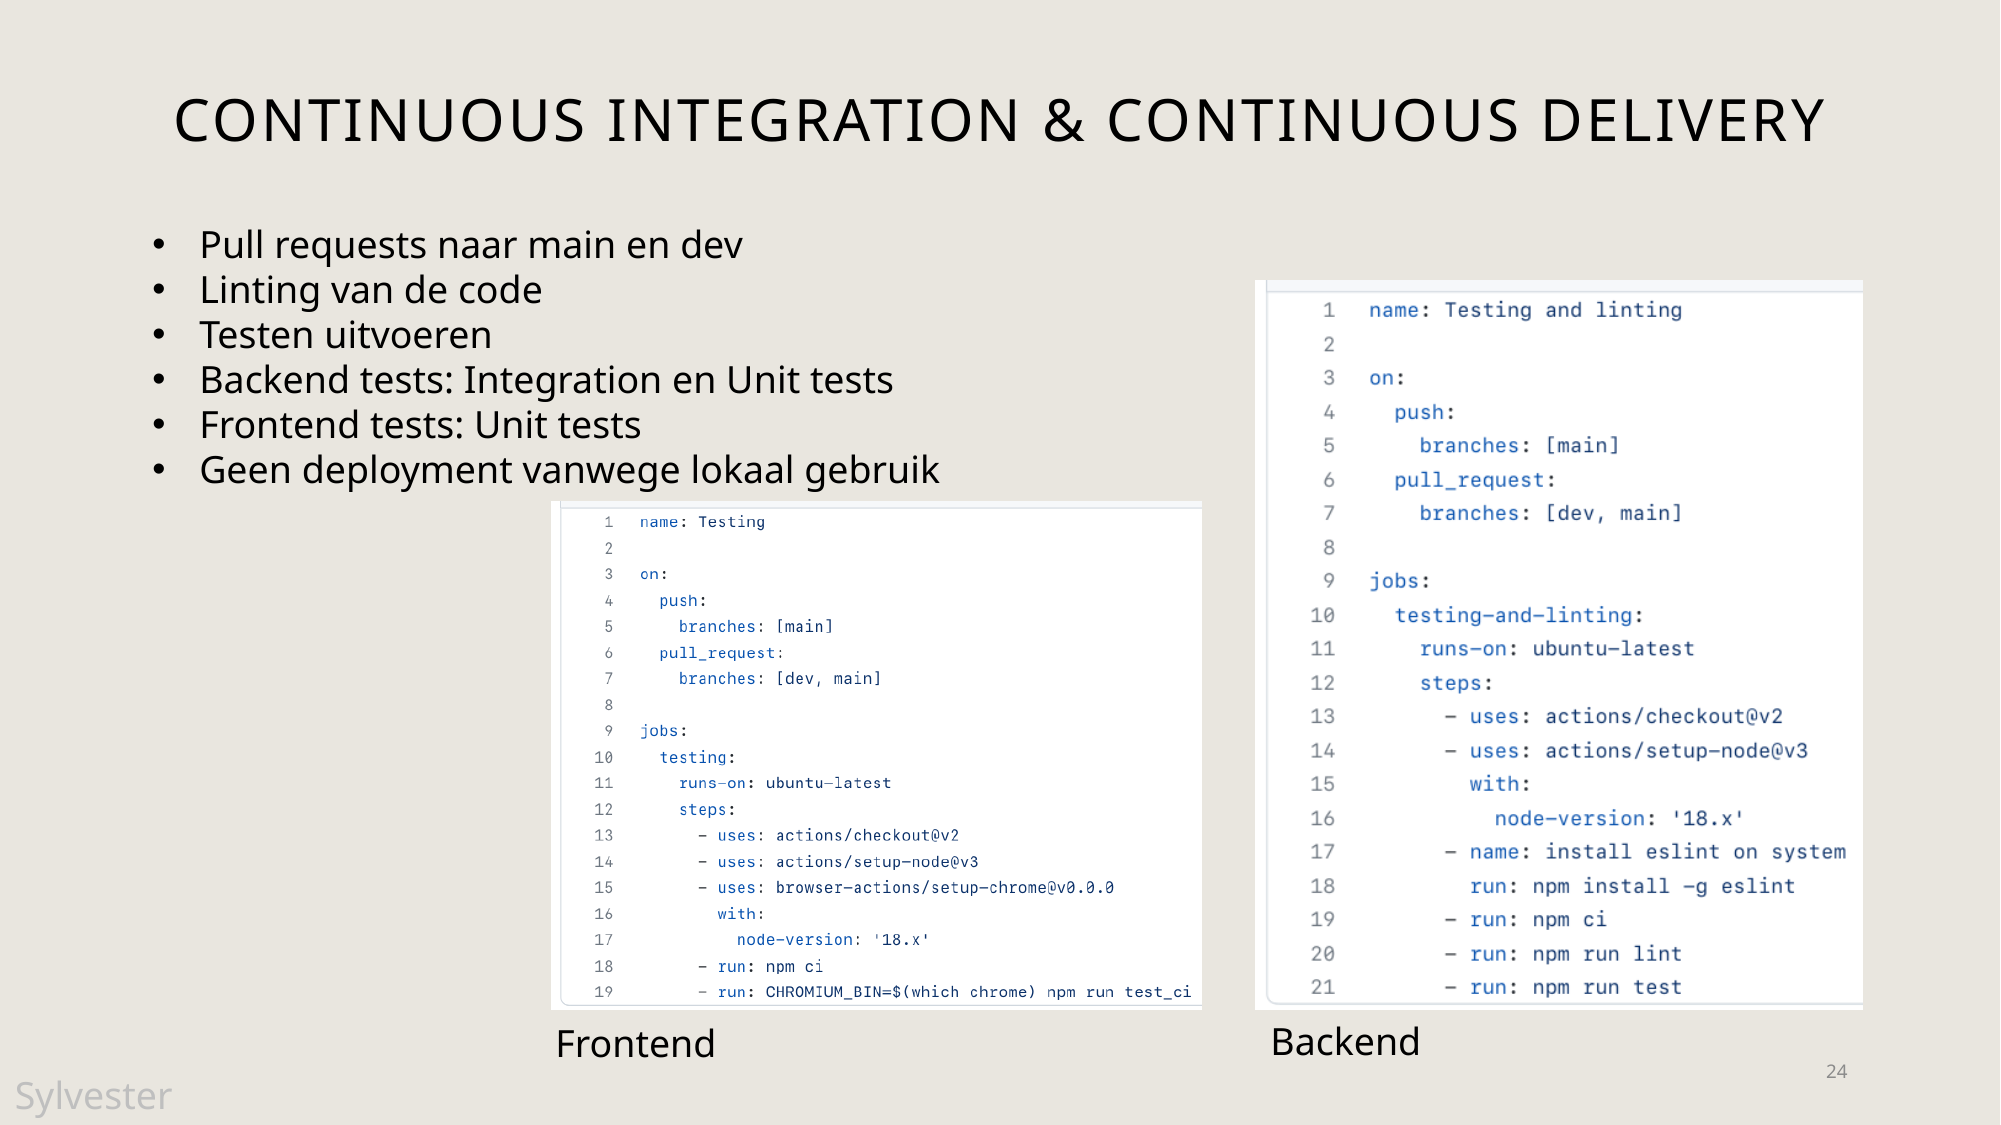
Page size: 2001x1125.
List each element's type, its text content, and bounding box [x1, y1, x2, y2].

text_box Pull requests naar main en dev Linting van de code Testen uitvoeren Backend tests: Integration en Unit tests Frontend tests: Unit tests Geen deployment vanwege lokaal gebruik [137, 213, 1202, 499]
picture [551, 501, 1202, 1010]
title continuous integration & continuous delivery [137, 13, 1863, 231]
slide_number 24 [1412, 1070, 1863, 1103]
text_box Frontend [540, 1012, 1256, 1072]
picture [1255, 280, 1863, 1010]
text_box Sylvester [0, 1064, 229, 1125]
text_box Backend [1255, 1009, 2000, 1070]
